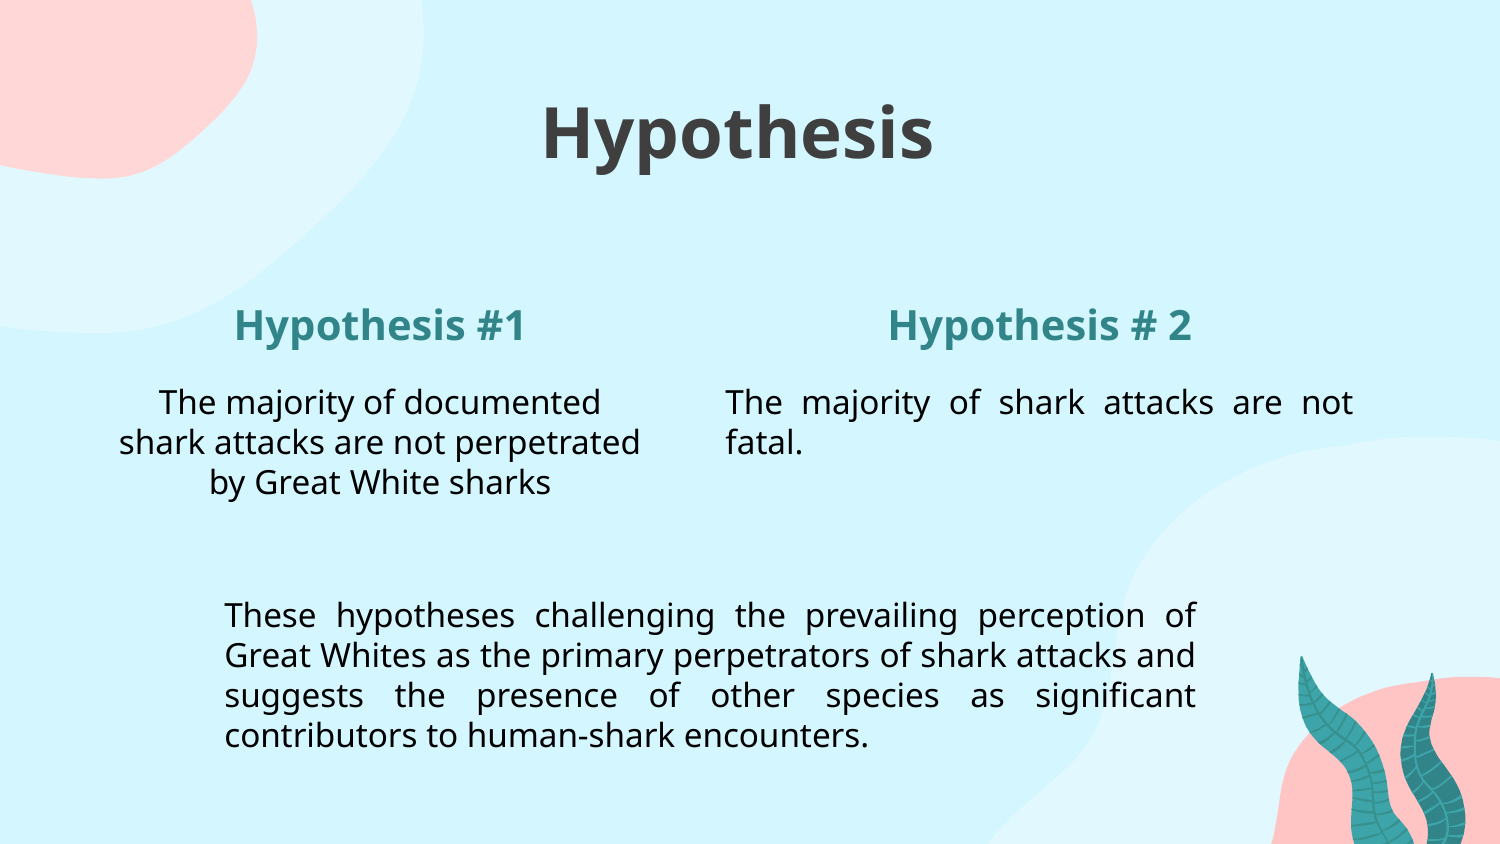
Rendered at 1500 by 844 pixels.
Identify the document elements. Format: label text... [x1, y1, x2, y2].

subtitle The majority of shark attacks are not fatal. [710, 366, 1370, 461]
text_box These hypotheses challenging the prevailing perception of Great Whites as the primary perpetrators of shark attacks and suggests the presence of other species as significant contributors to human-shark encounters. [209, 578, 1214, 769]
title Hypothesis # 2 [796, 283, 1284, 366]
title Hypothesis [105, 72, 1370, 167]
subtitle The majority of documented shark attacks are not perpetrated by Great White sharks [99, 366, 662, 504]
title Hypothesis #1 [137, 283, 625, 366]
